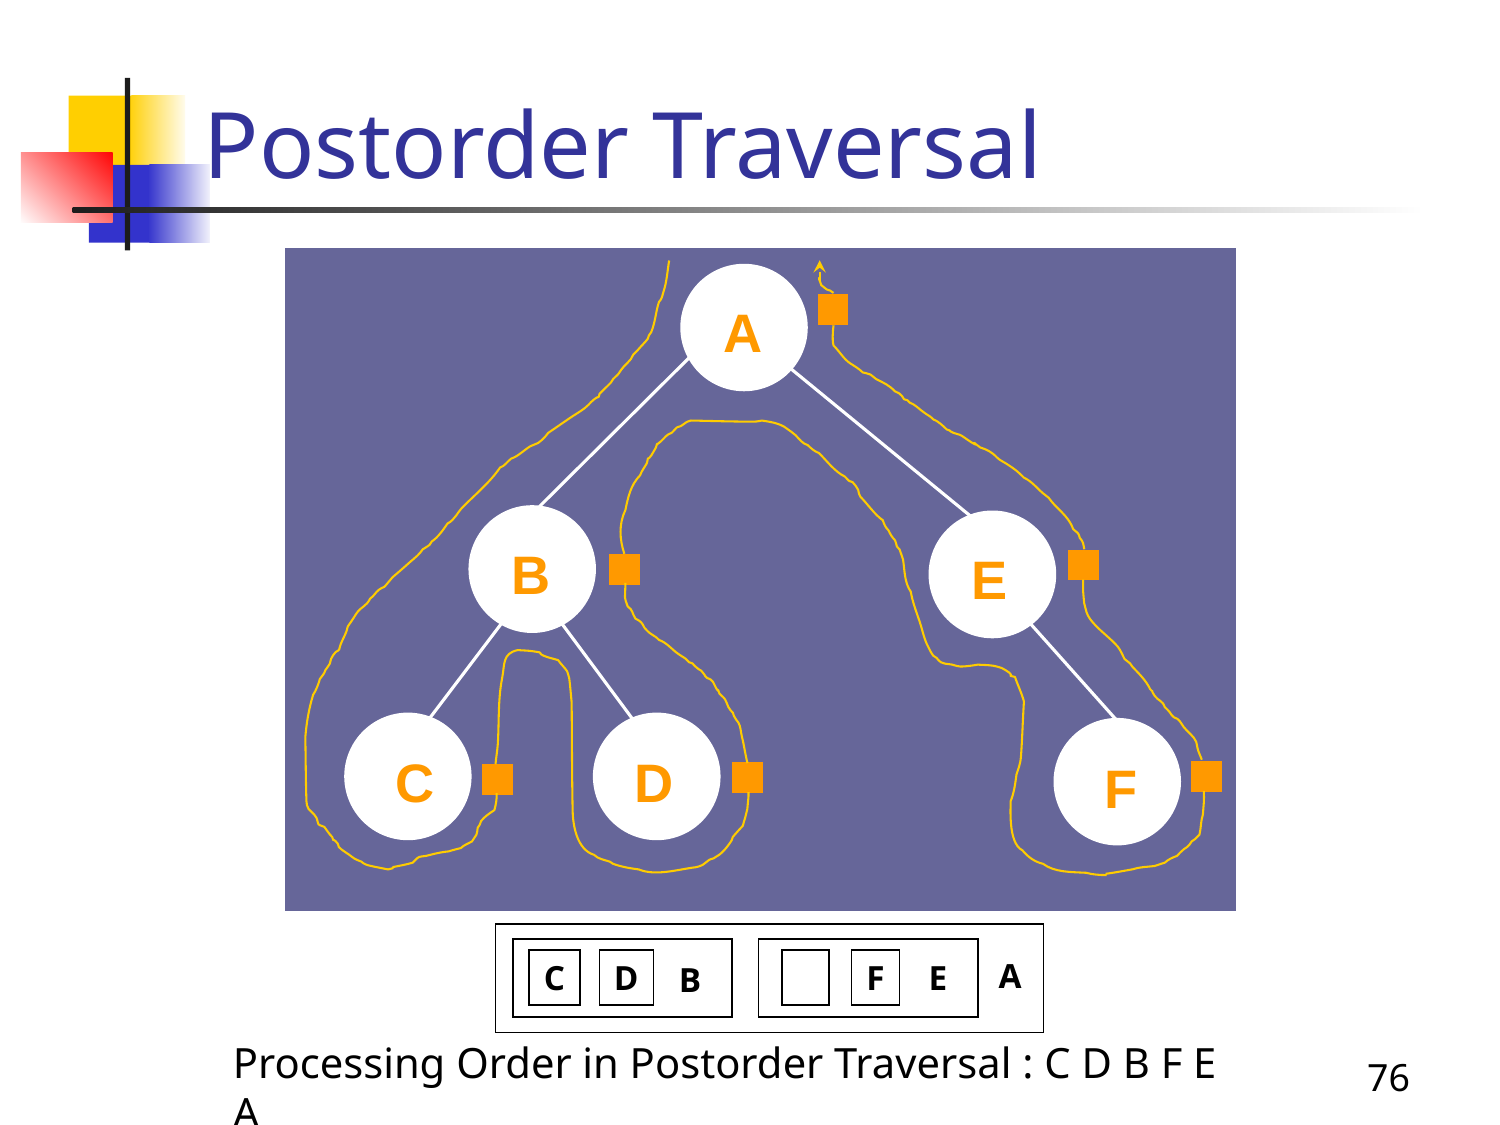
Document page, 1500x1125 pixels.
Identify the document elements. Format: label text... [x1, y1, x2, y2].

text_box E [913, 950, 962, 1005]
text_box B [664, 952, 717, 1007]
text_box C [528, 950, 580, 1005]
text_box [512, 939, 733, 1018]
title Postorder Traversal [188, 16, 1468, 205]
text_box F [851, 950, 900, 1005]
text_box A [984, 947, 1037, 1003]
text_box [758, 939, 979, 1018]
slide_number 76 [1259, 1037, 1426, 1113]
text_box [495, 923, 1044, 1033]
text_box D [599, 950, 654, 1005]
text_box [781, 950, 829, 1005]
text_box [287, 249, 1235, 910]
text_box Processing Order in Postorder Traversal : C D B F E A [218, 1029, 1259, 1125]
